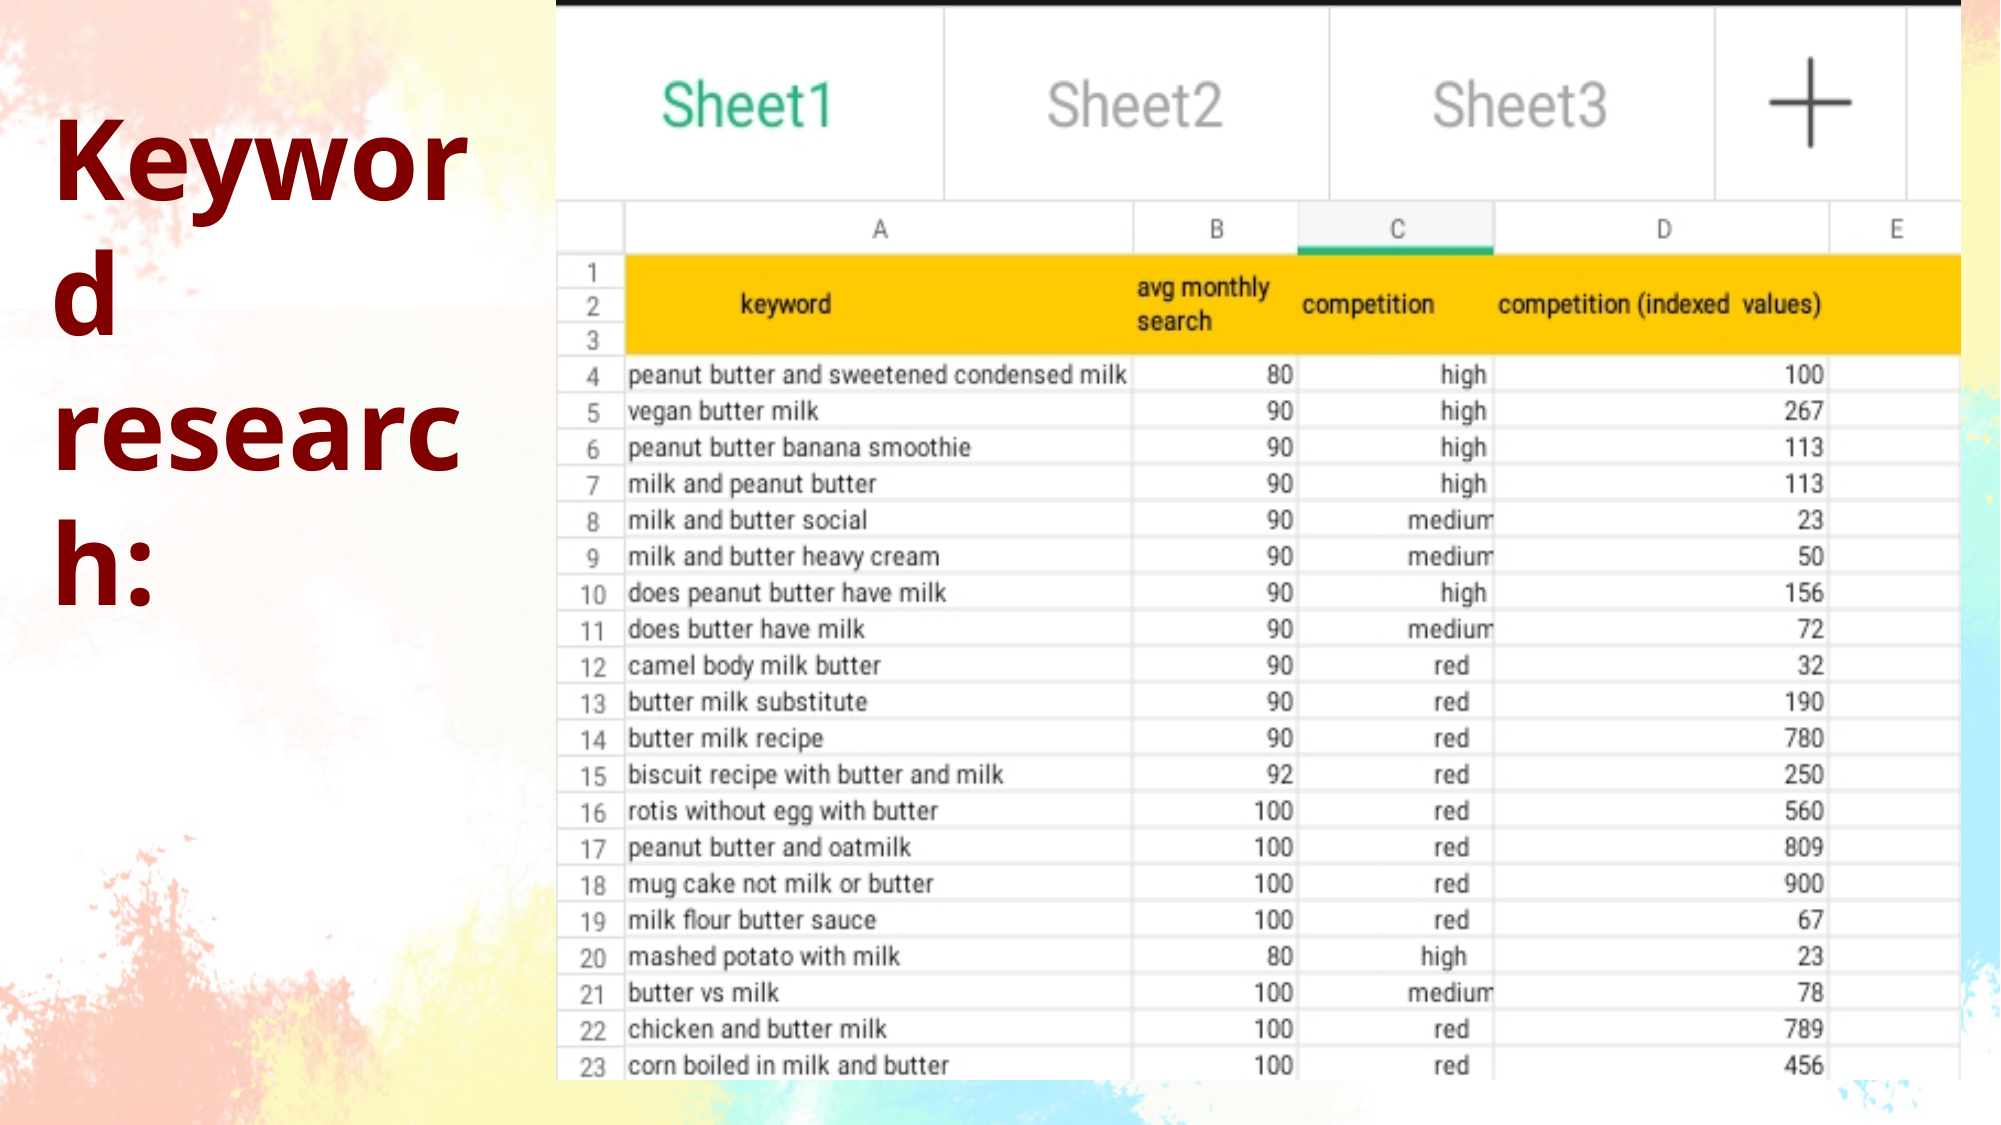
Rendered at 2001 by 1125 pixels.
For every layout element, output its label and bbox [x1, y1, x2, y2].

picture [556, 0, 1961, 1080]
text_box [0, 0, 2000, 1125]
